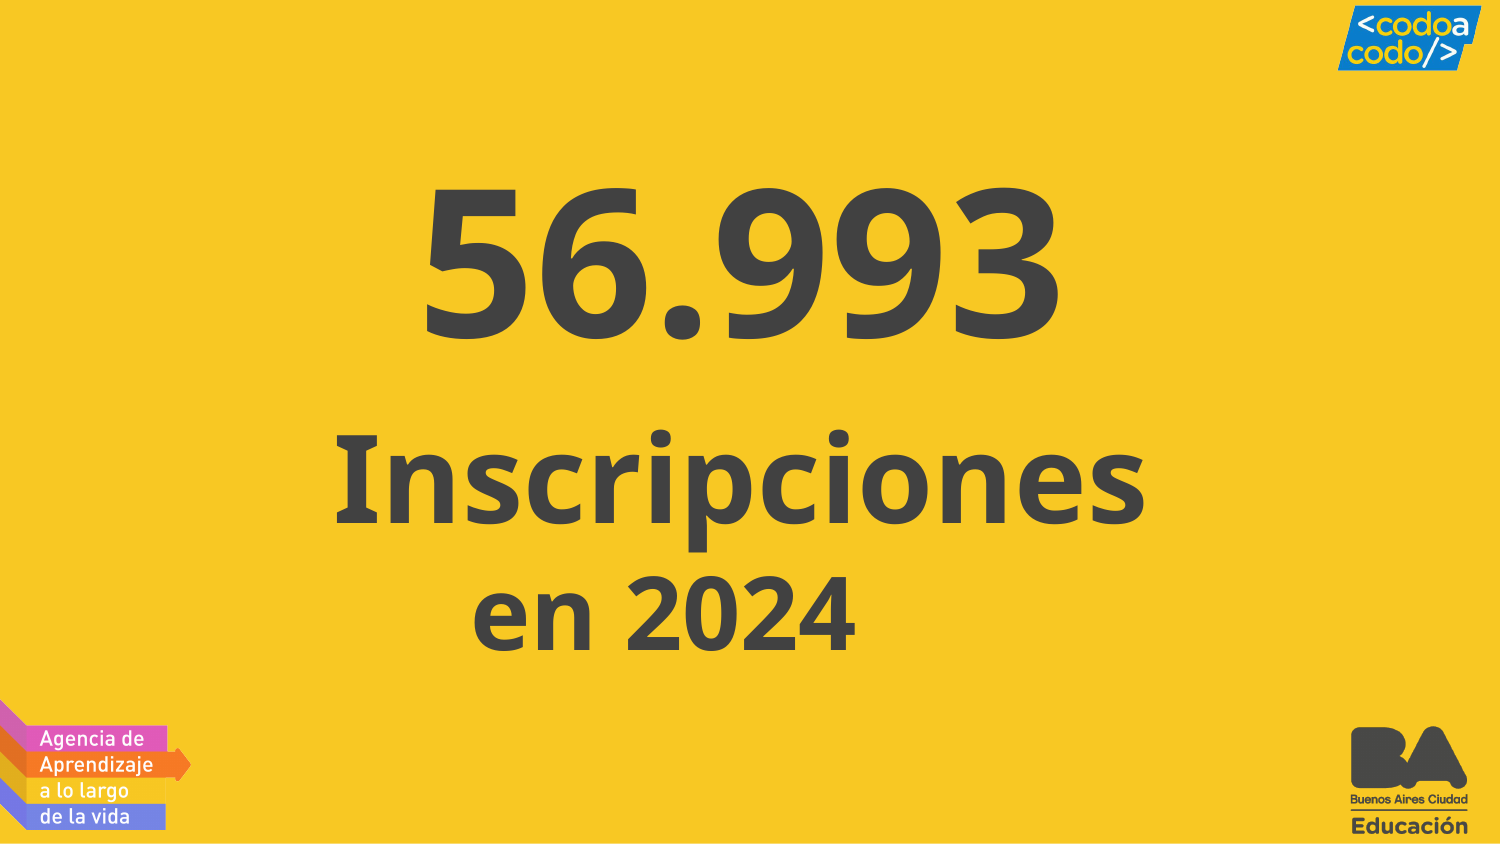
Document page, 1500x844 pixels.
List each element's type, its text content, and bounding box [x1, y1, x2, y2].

picture [1297, 668, 1500, 844]
picture [1337, 5, 1482, 71]
title 56.993 Inscripciones en 2024 [80, 73, 1403, 692]
picture [0, 699, 191, 830]
